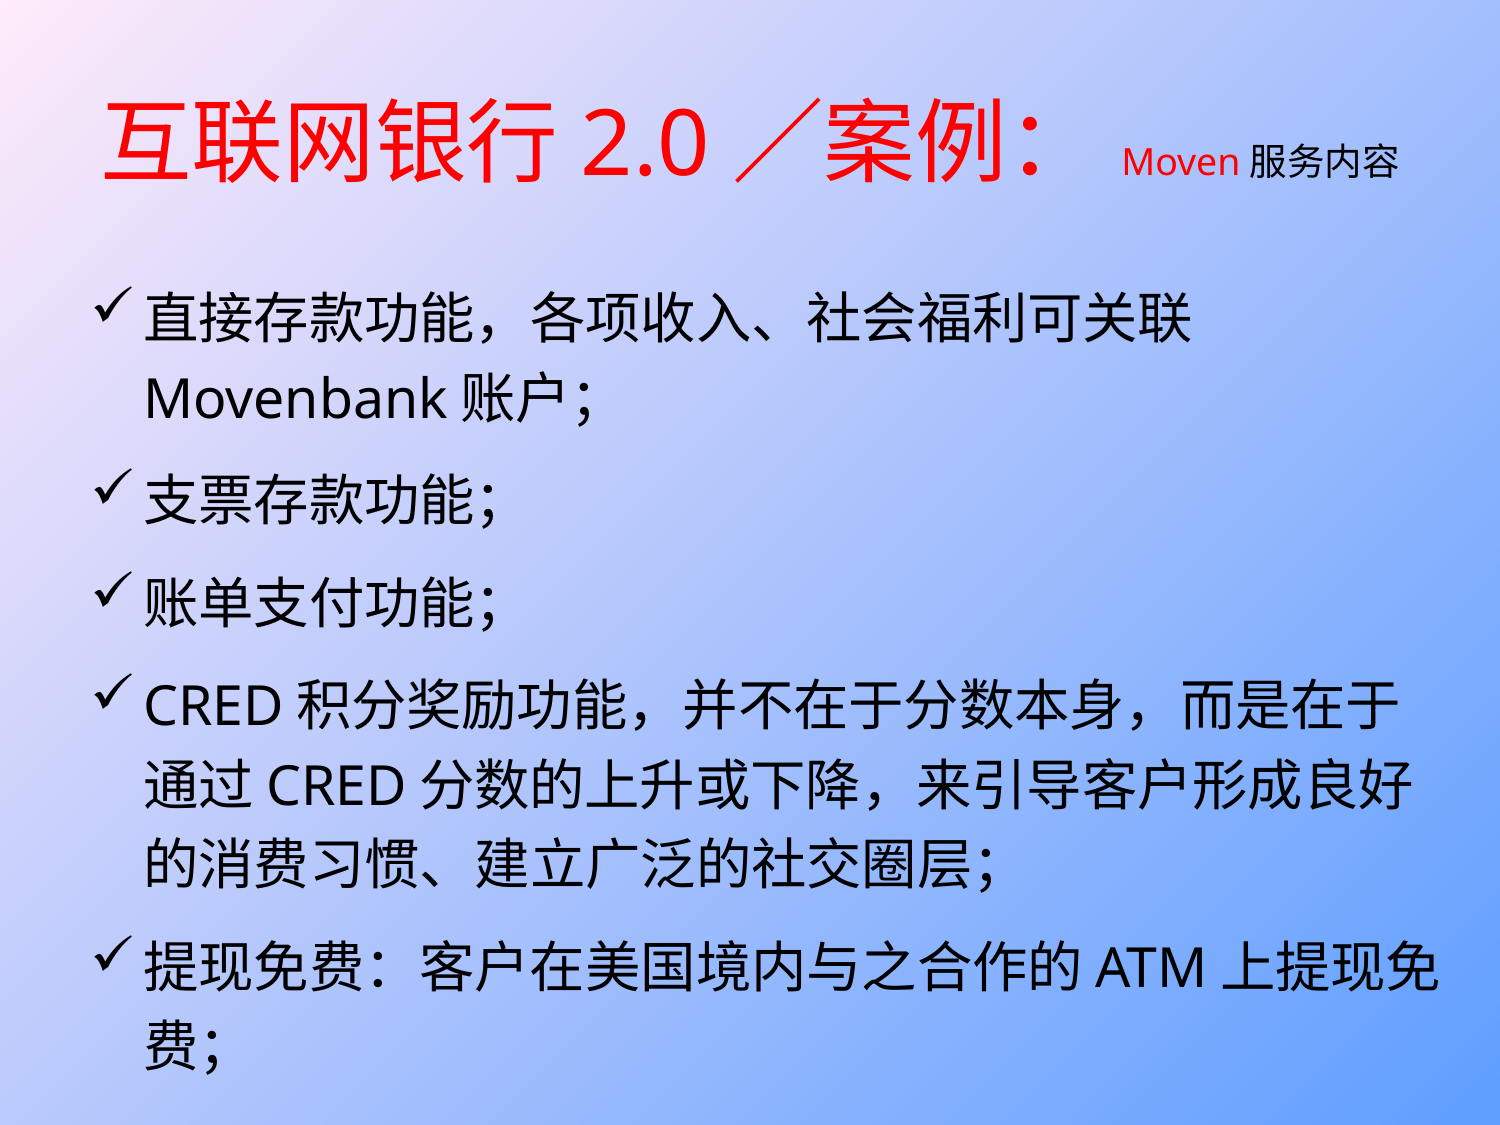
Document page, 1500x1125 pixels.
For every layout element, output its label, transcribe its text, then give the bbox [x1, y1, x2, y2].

title 互联网银行2.0／案例：Moven服务内容 [75, 45, 1425, 233]
list 直接存款功能，各项收入、社会福利可关联Movenbank账户； 支票存款功能； 账单支付功能； CRED积分奖励功能，并不在于分数本身，而是在于通过CRED分数的上升或下降，来引导客户形成良好的消费习惯、建立广泛的社交圈层； 提现免费：客户在美国境内与之合作的ATM上提现免费； [75, 262, 1471, 1094]
